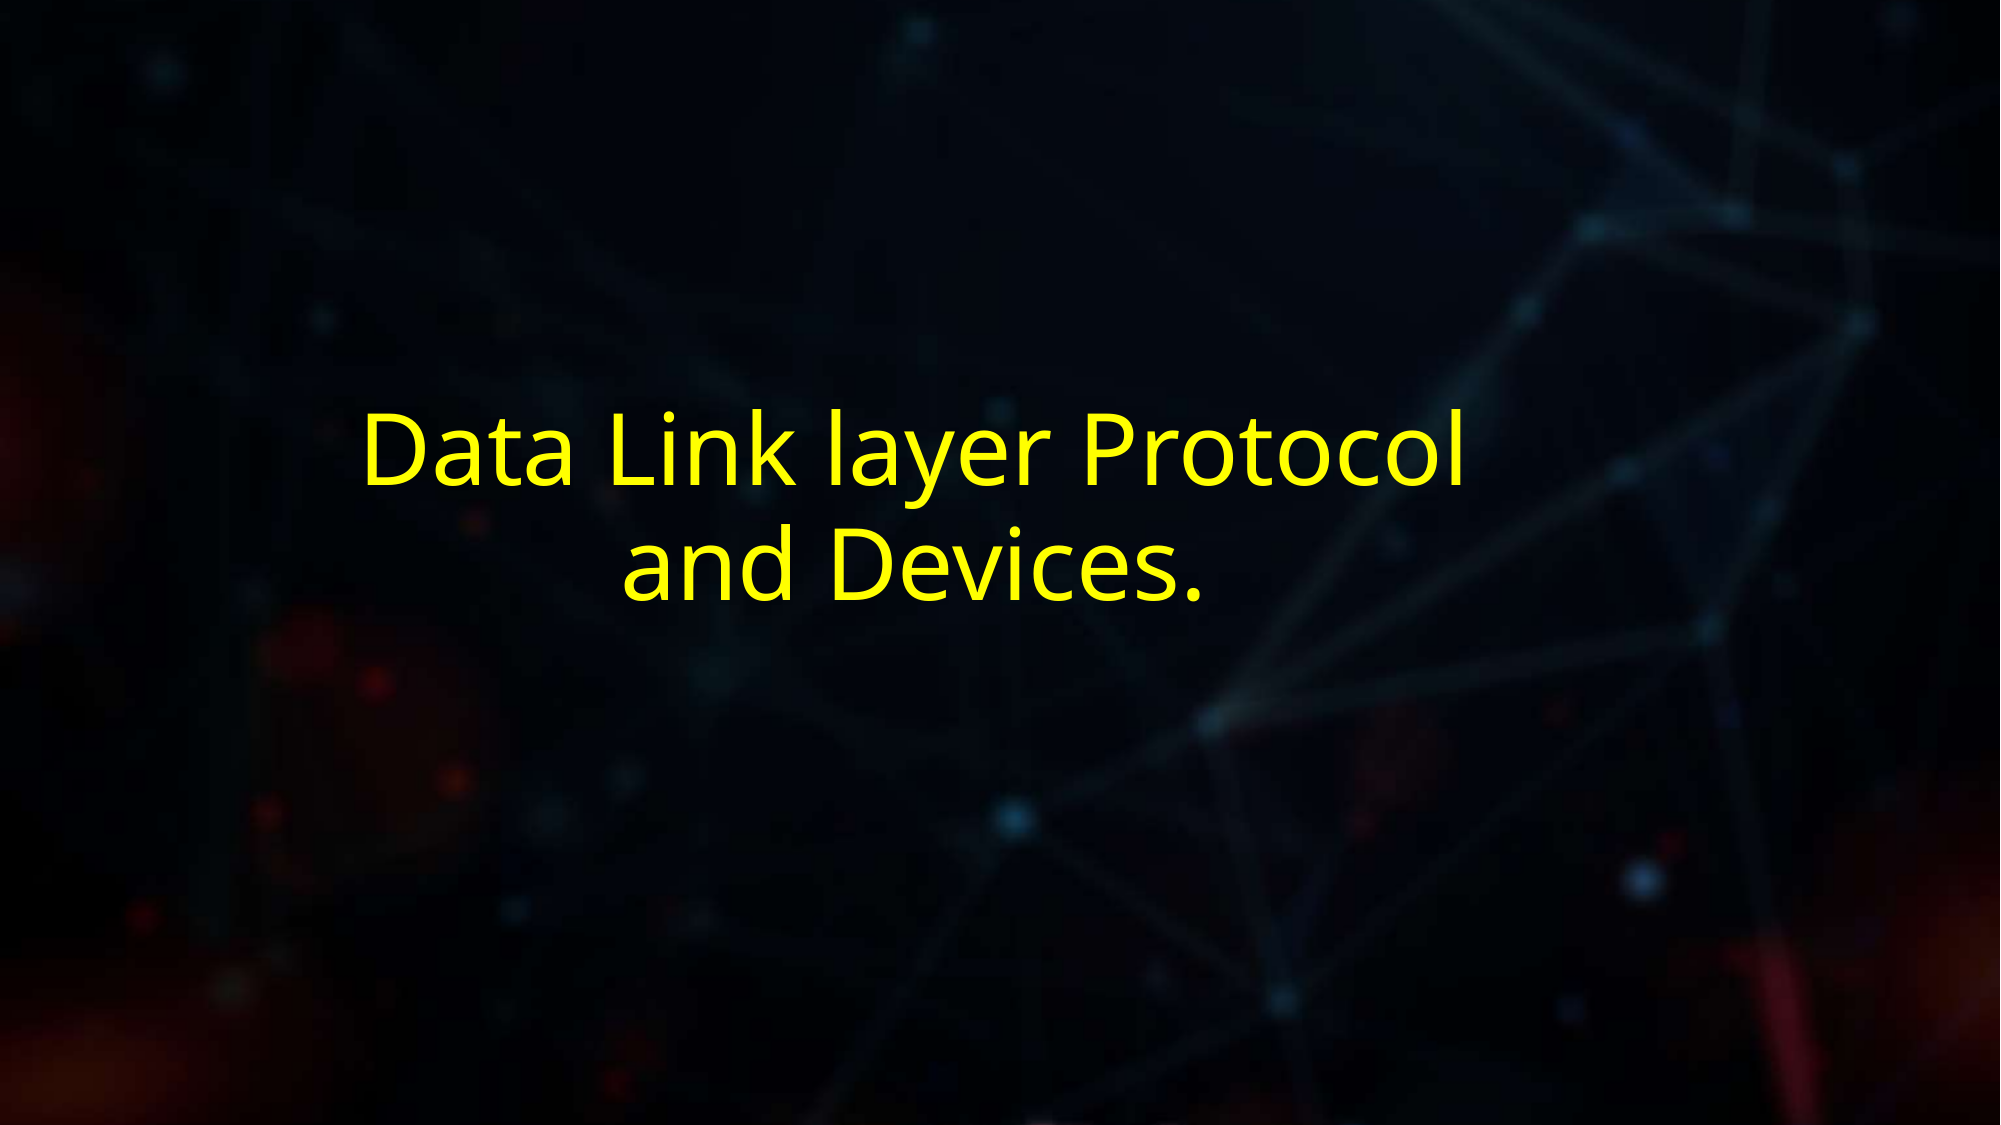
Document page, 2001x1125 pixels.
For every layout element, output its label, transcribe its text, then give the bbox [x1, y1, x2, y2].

picture [0, 0, 2000, 1125]
text_box Data Link layer Protocol and Devices. [265, 388, 1700, 736]
